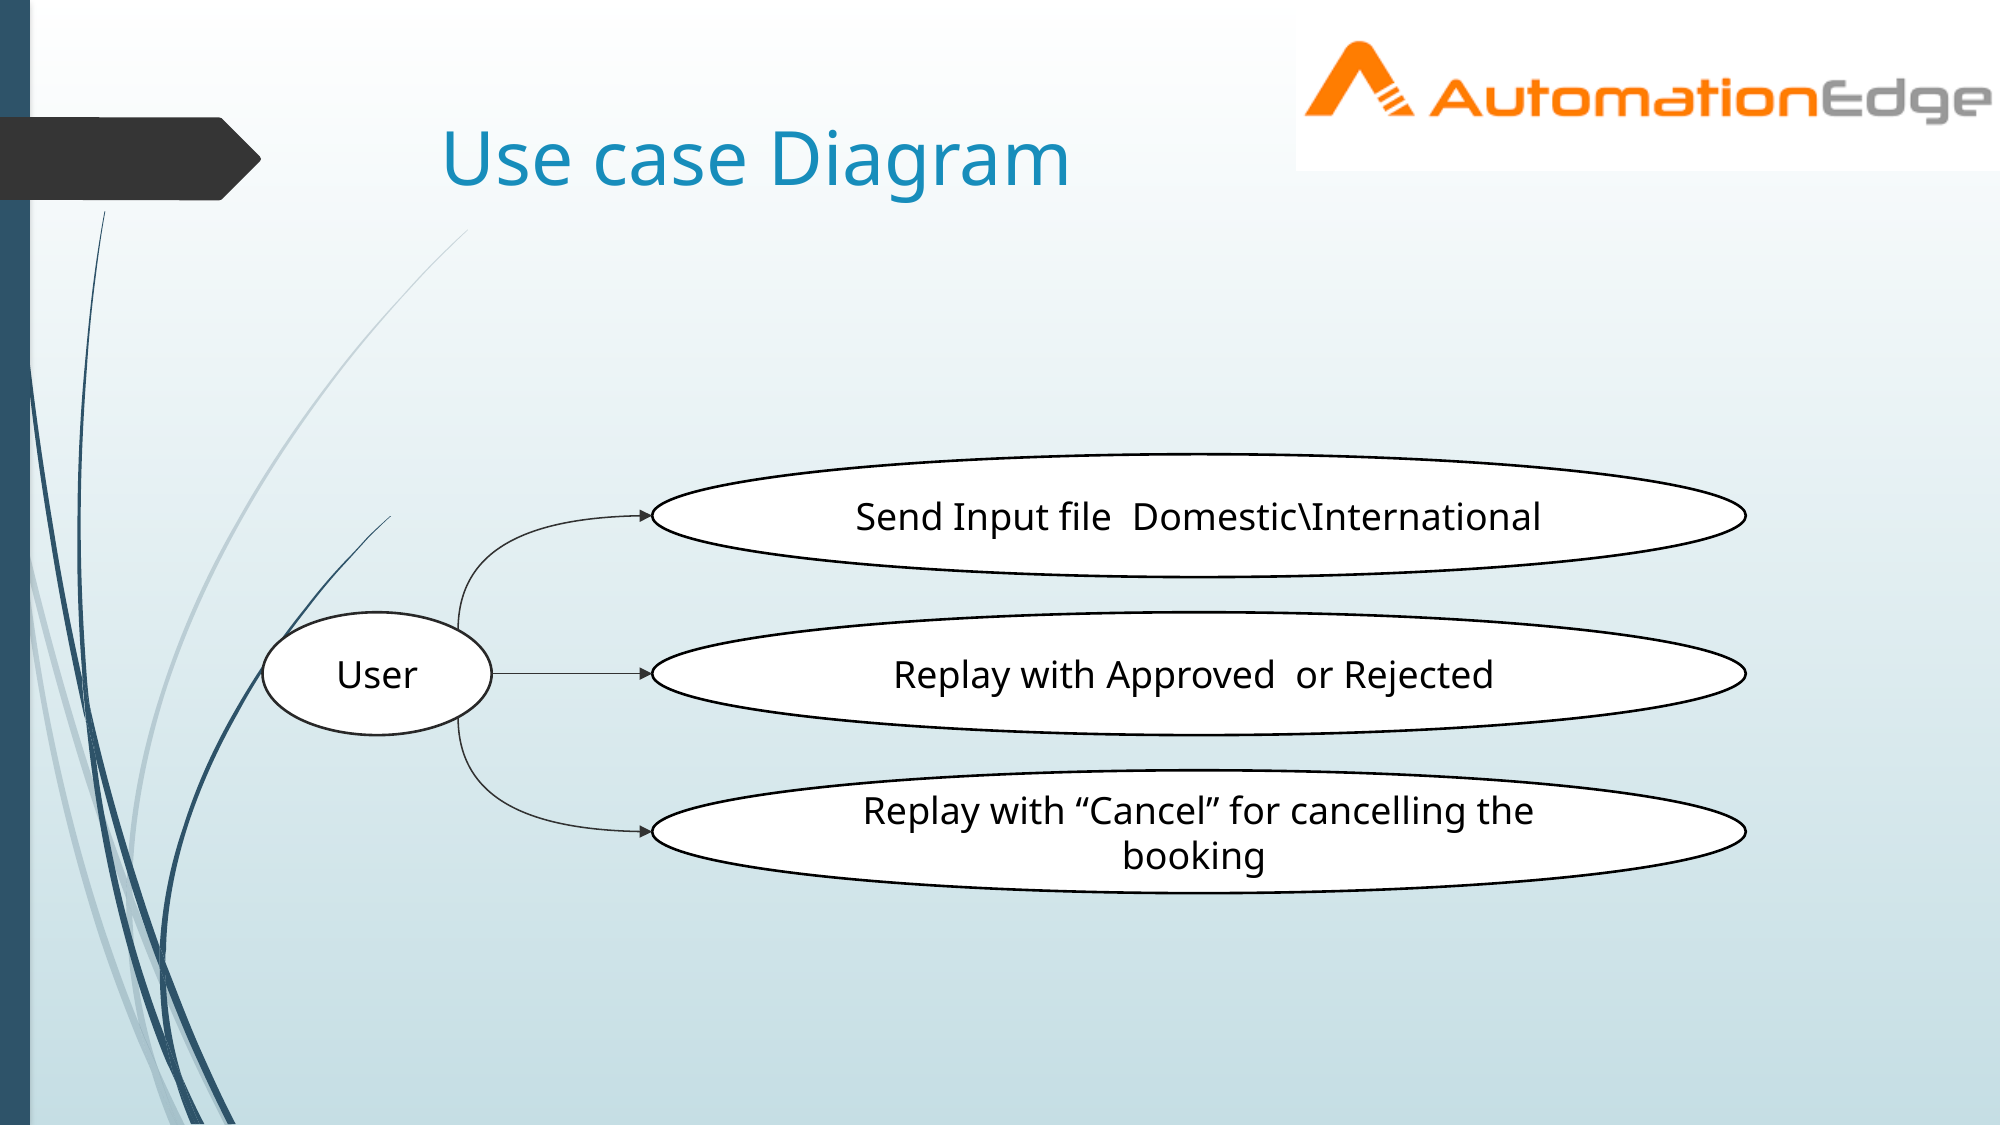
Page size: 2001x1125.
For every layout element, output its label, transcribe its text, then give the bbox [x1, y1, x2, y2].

text_box Replay with Approved or Rejected [651, 610, 1748, 737]
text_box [497, 475, 613, 671]
picture [1296, 0, 2000, 171]
text_box User [261, 610, 492, 737]
text_box Send Input file Domestic\International [651, 452, 1748, 579]
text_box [497, 681, 613, 872]
text_box Replay with “Cancel” for cancelling the booking [651, 768, 1748, 895]
title Use case Diagram [425, 102, 1888, 313]
